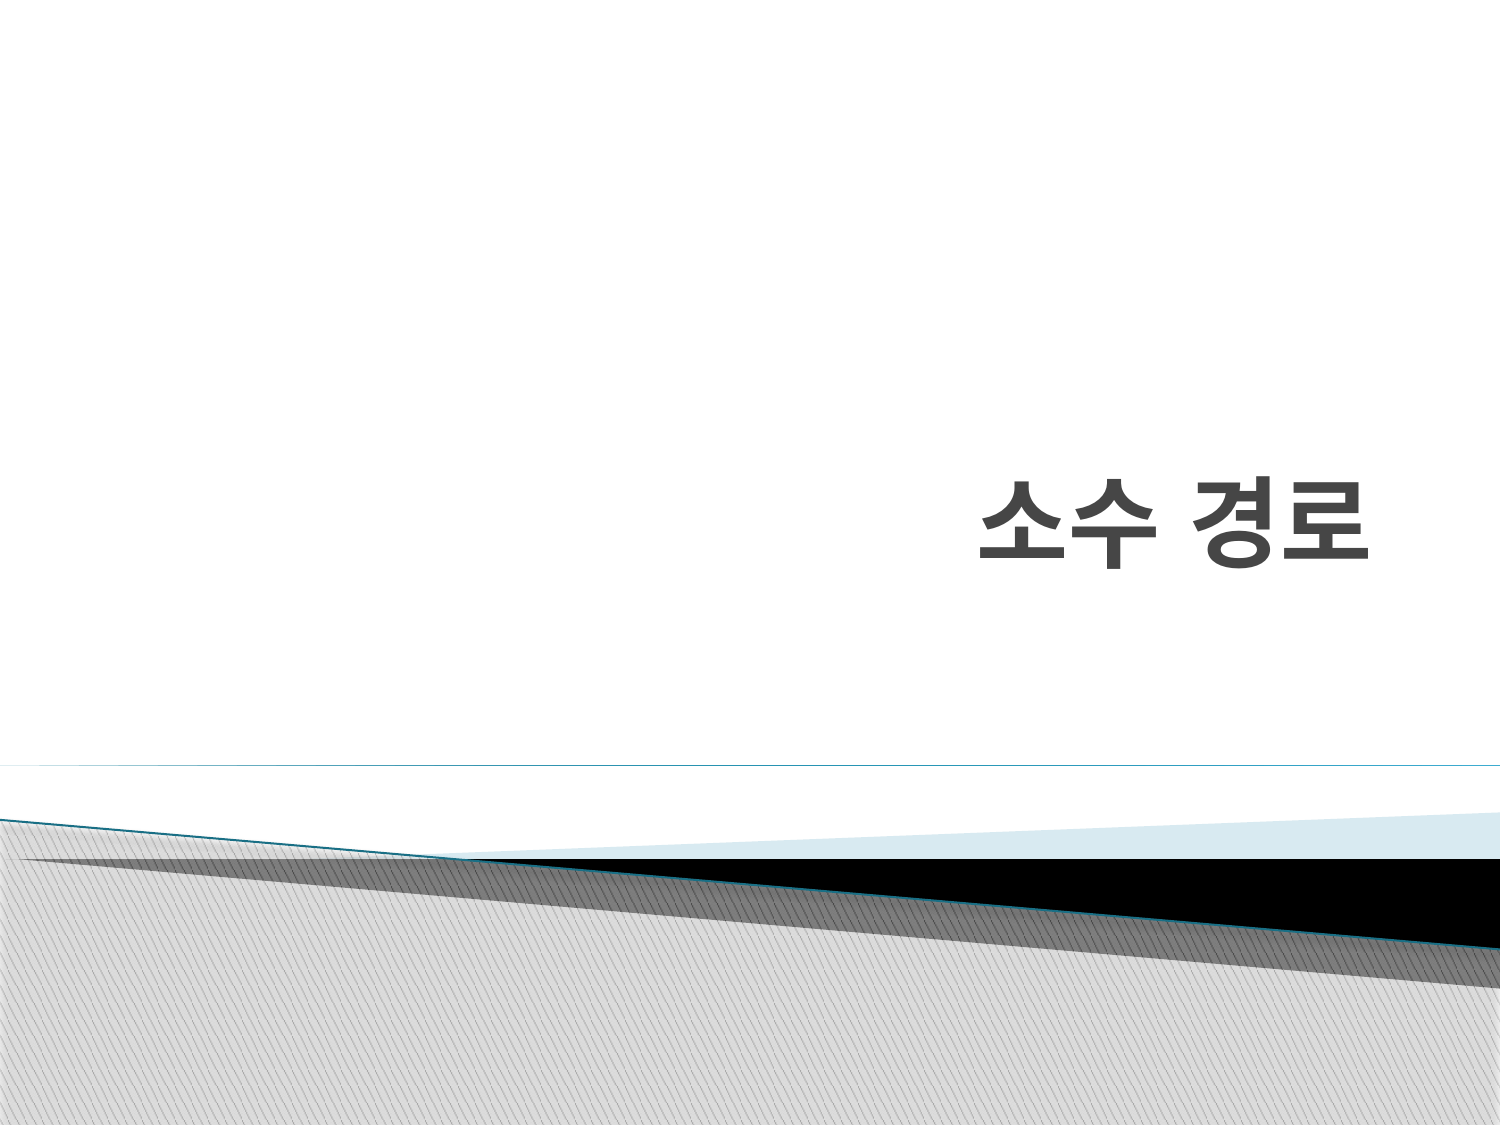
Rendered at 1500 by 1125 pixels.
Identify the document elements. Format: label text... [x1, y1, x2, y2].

picture [5, 859, 1500, 989]
title 소수 경로 [112, 287, 1388, 588]
